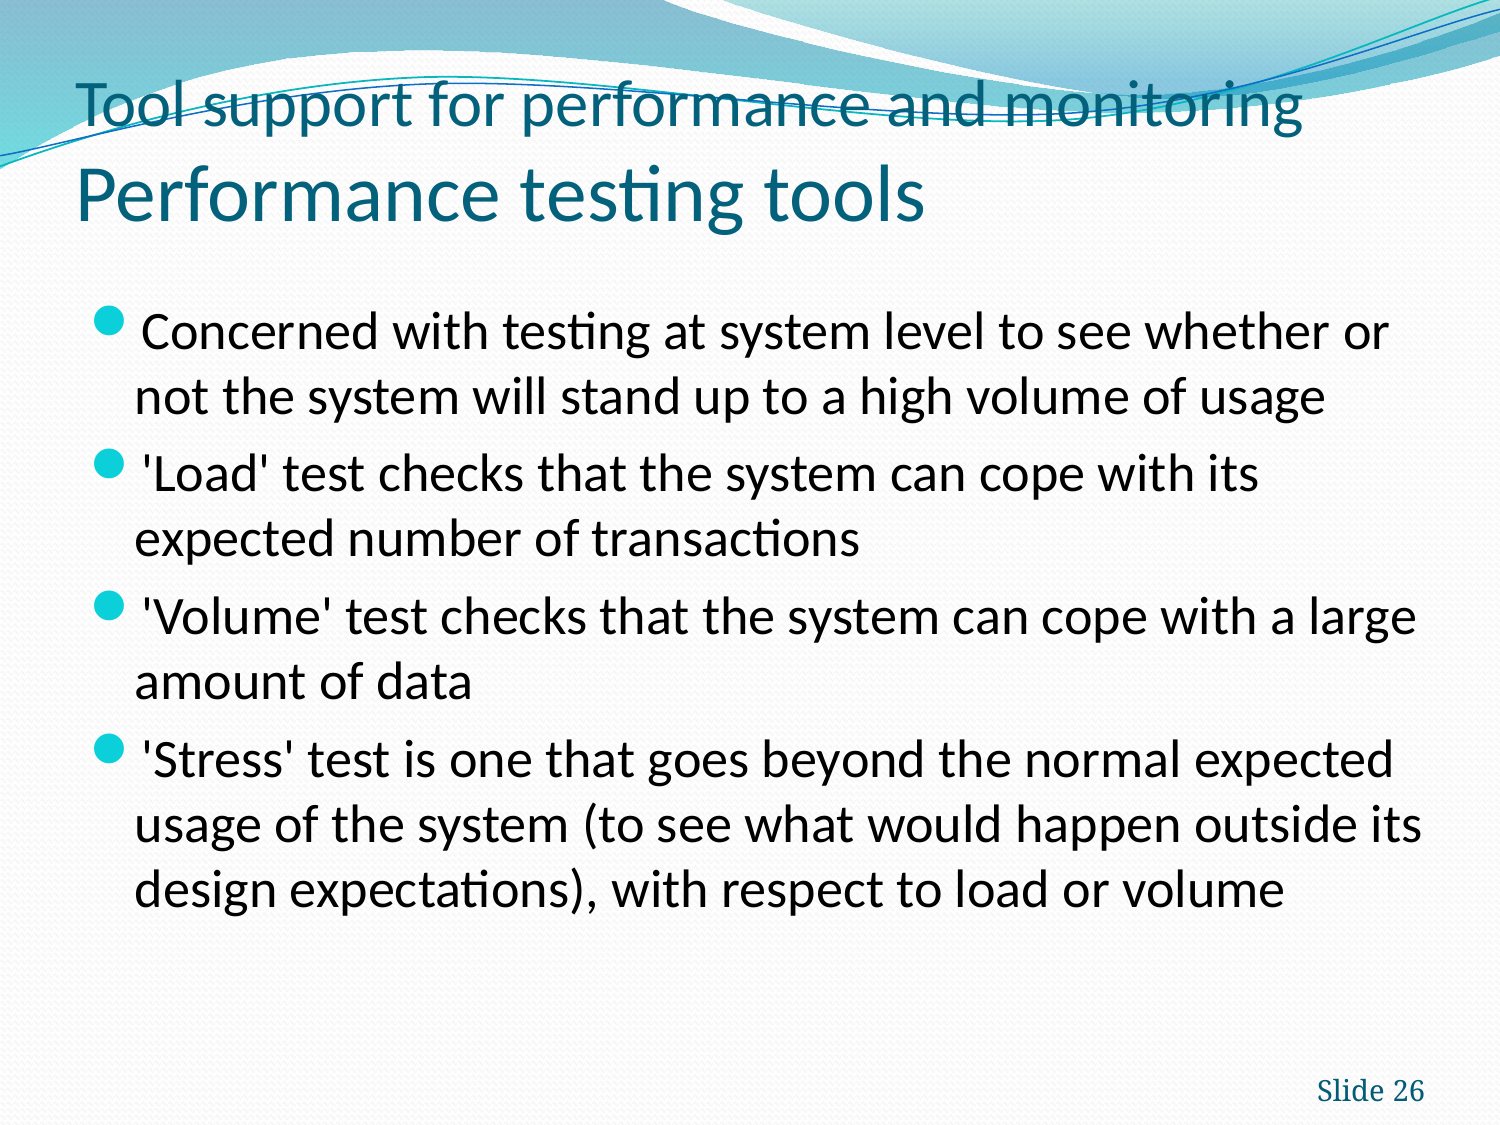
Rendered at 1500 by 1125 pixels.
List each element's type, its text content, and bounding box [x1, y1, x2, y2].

title Tool support for performance and monitoring Performance testing tools [75, 50, 1450, 238]
slide_number Slide 26 [1299, 1052, 1425, 1113]
list Concerned with testing at system level to see whether or not the system will stand up to a high volume of usage 'Load' test checks that the system can cope with its expected number of transactions 'Volume' test checks that the system can cope with a large amount of data 'Stress' test is one that goes beyond the normal expected usage of the system (to see what would happen outside its design expectations), with respect to load or volume [75, 287, 1450, 1063]
